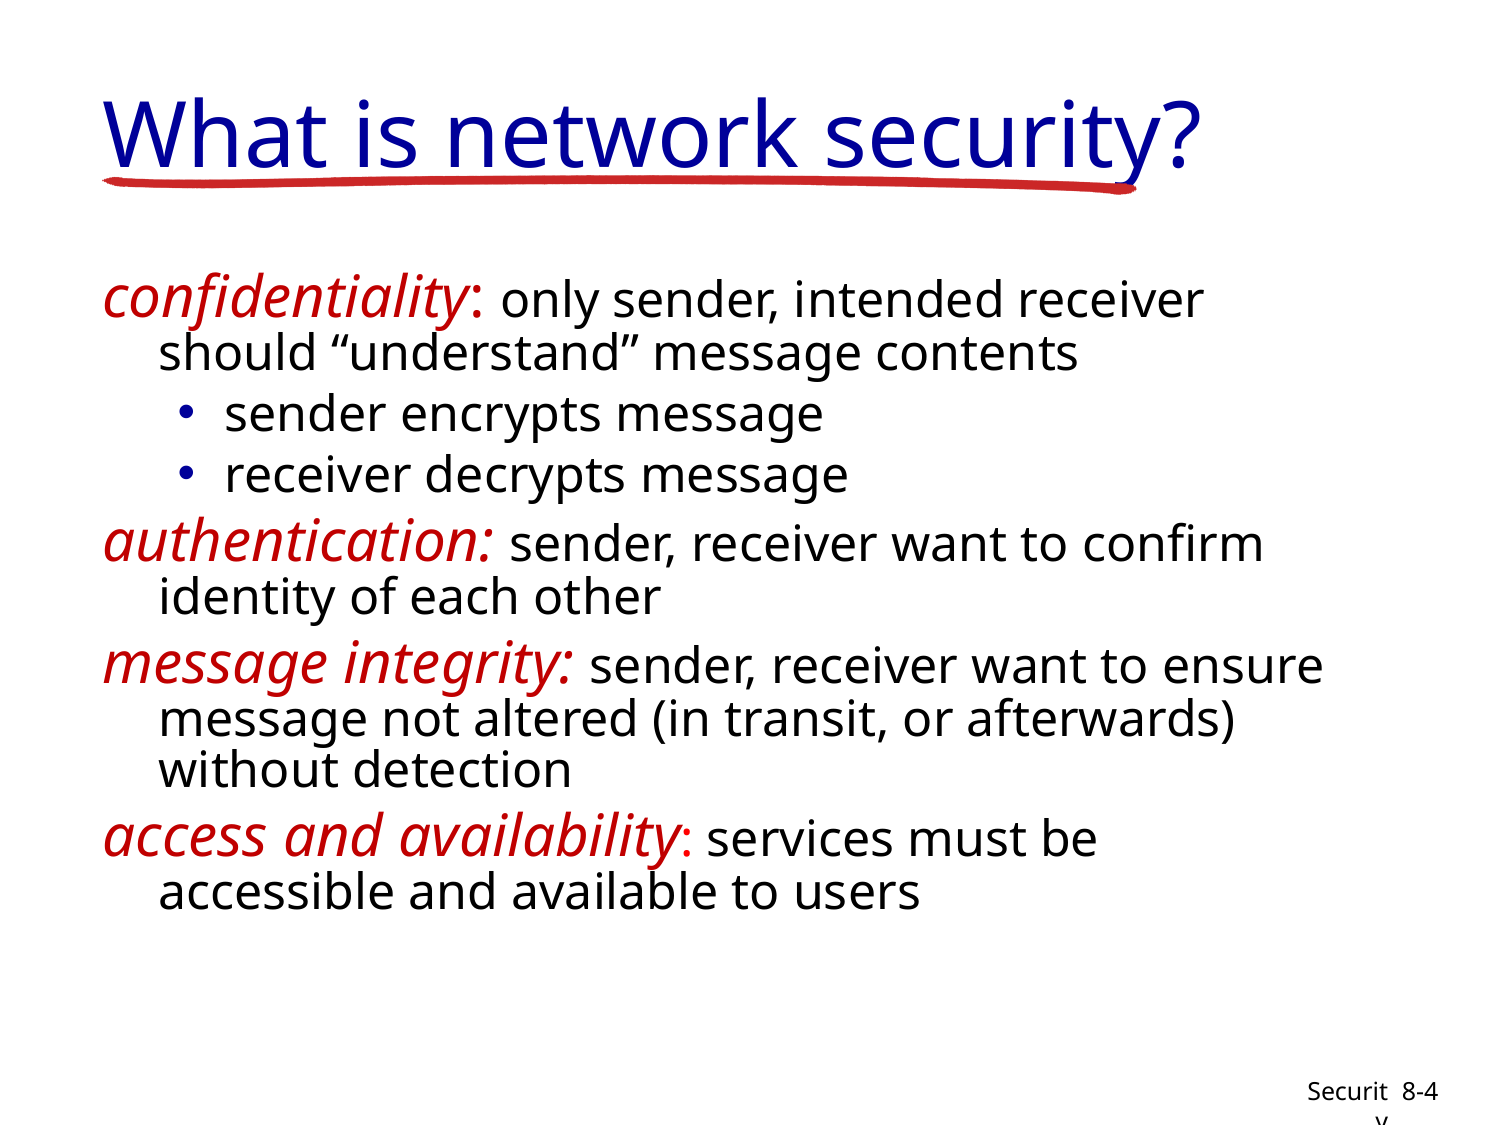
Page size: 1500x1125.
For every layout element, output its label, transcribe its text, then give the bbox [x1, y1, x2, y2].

text_box 8-4 [1387, 1068, 1500, 1113]
picture [98, 170, 1149, 200]
footer Security [1284, 1067, 1403, 1110]
list confidentiality: only sender, intended receiver should “understand” message contents sender encrypts message receiver decrypts message authentication: sender, receiver want to confirm identity of each other message integrity: sender, receiver want to ensure message not altered (in transit, or afterwards) without detection access and availability: services must be accessible and available to users [87, 262, 1363, 1025]
title What is network security? [87, 37, 1363, 225]
